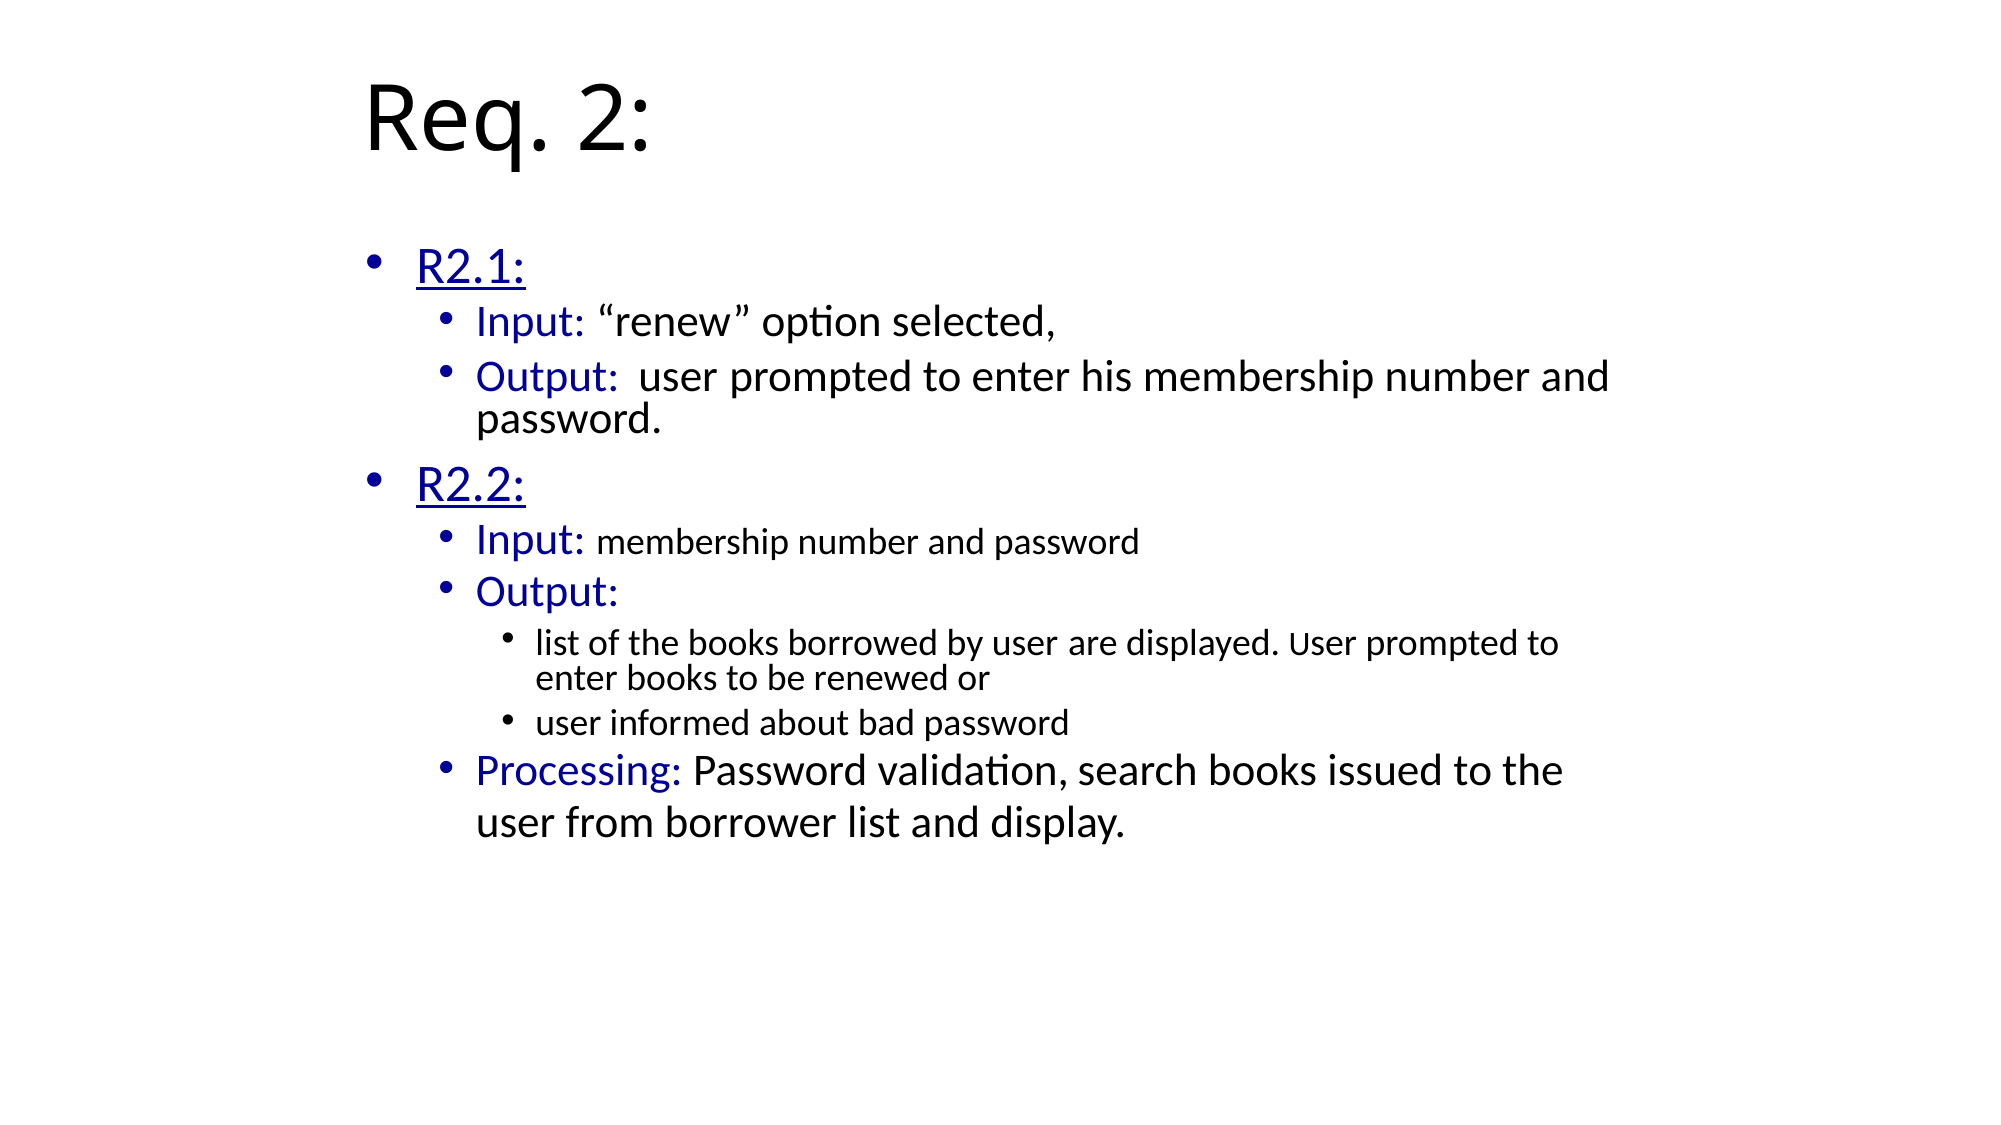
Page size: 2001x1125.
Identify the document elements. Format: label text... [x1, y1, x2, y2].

list R2.1: Input: “renew” option selected, Output: user prompted to enter his membership number and password. R2.2: Input: membership number and password Output: list of the books borrowed by user are displayed. User prompted to enter books to be renewed or user informed about bad password Processing: Password validation, search books issued to the user from borrower list and display. [362, 237, 1638, 1020]
title Req. 2: [360, 27, 1640, 214]
